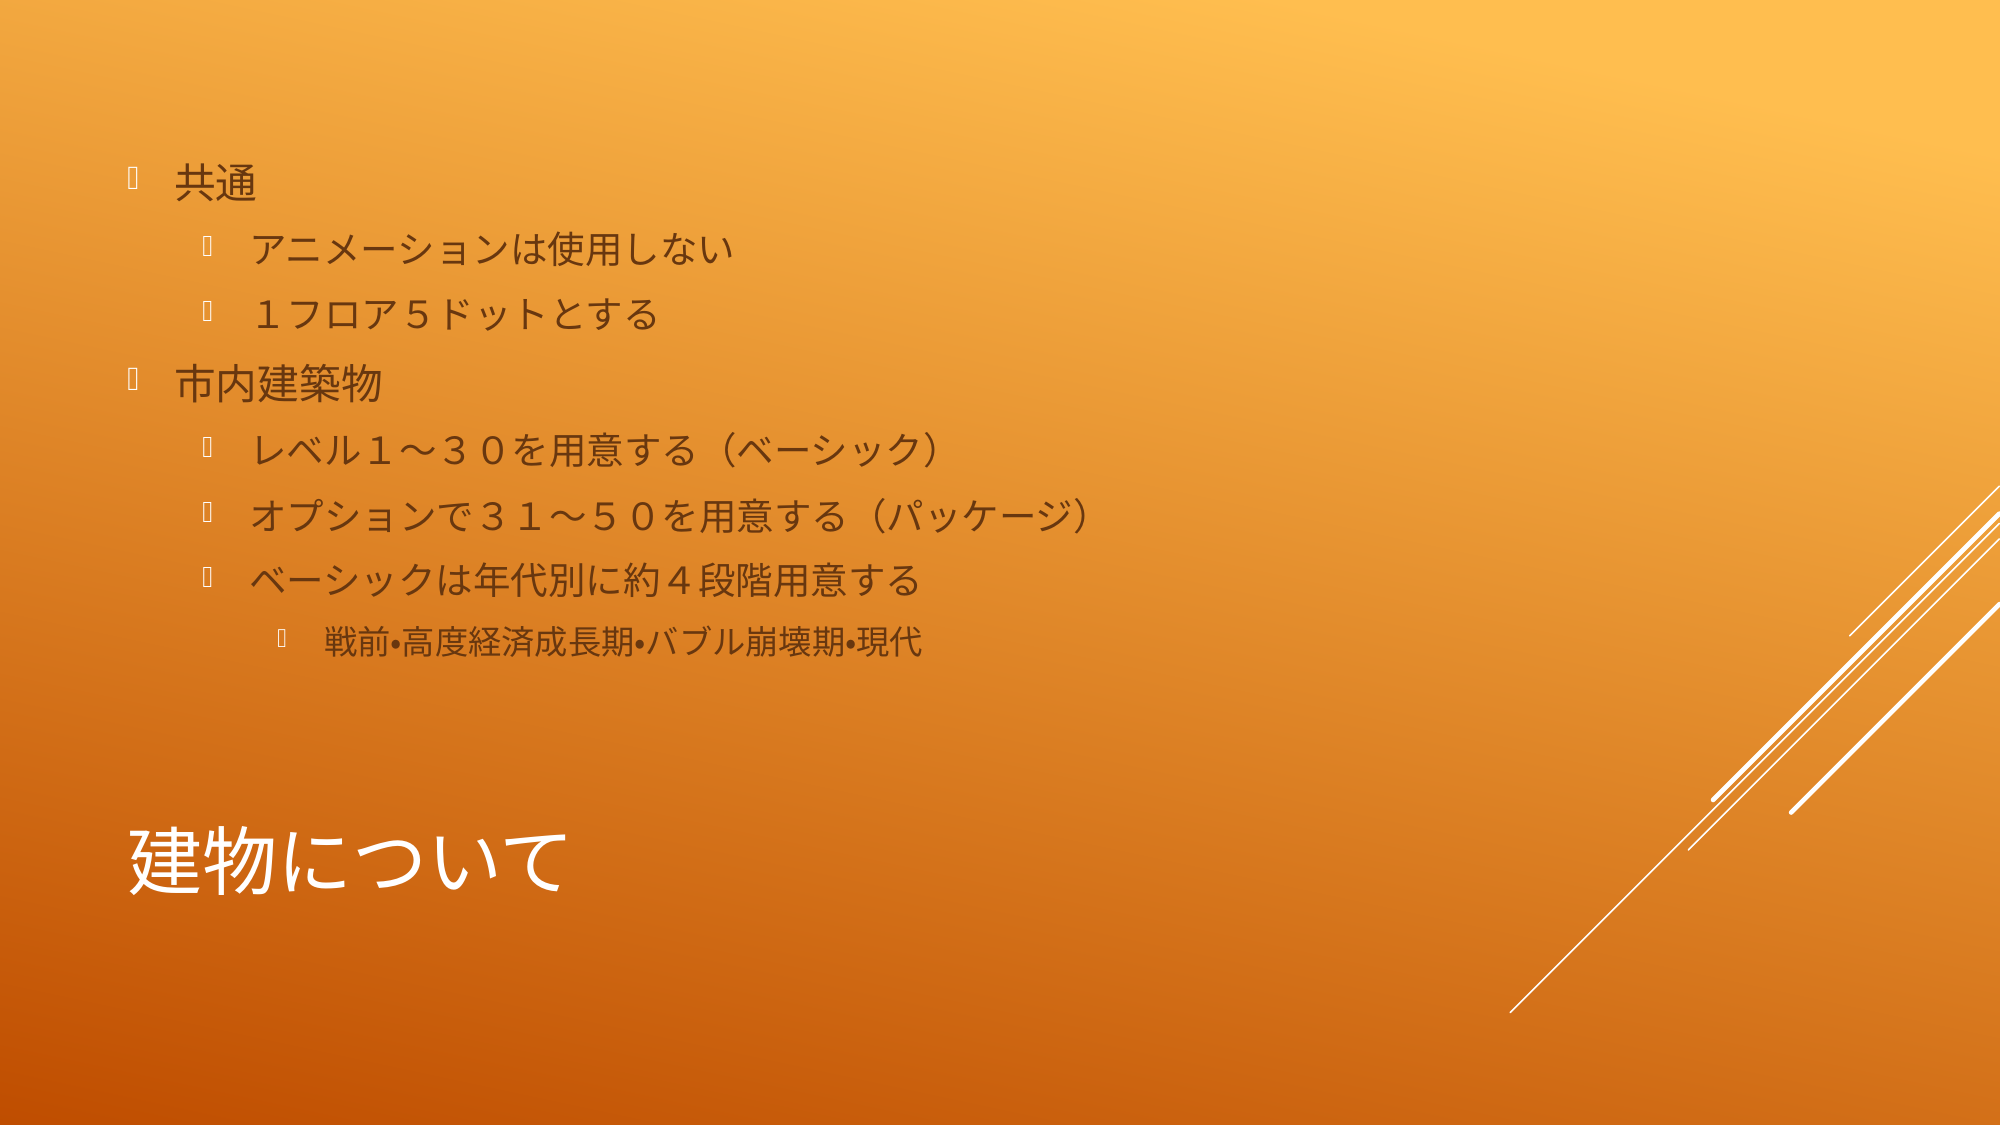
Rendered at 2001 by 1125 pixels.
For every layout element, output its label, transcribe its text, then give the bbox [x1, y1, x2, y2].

title 建物について [112, 736, 1513, 984]
list 共通 アニメーションは使用しない １フロア５ドットとする 市内建築物 レベル１～３０を用意する（ベーシック） オプションで３１～５０を用意する（パッケージ） ベーシックは年代別に約４段階用意する 戦前・高度経済成長期・バブル崩壊期・現代 [112, 112, 1513, 706]
